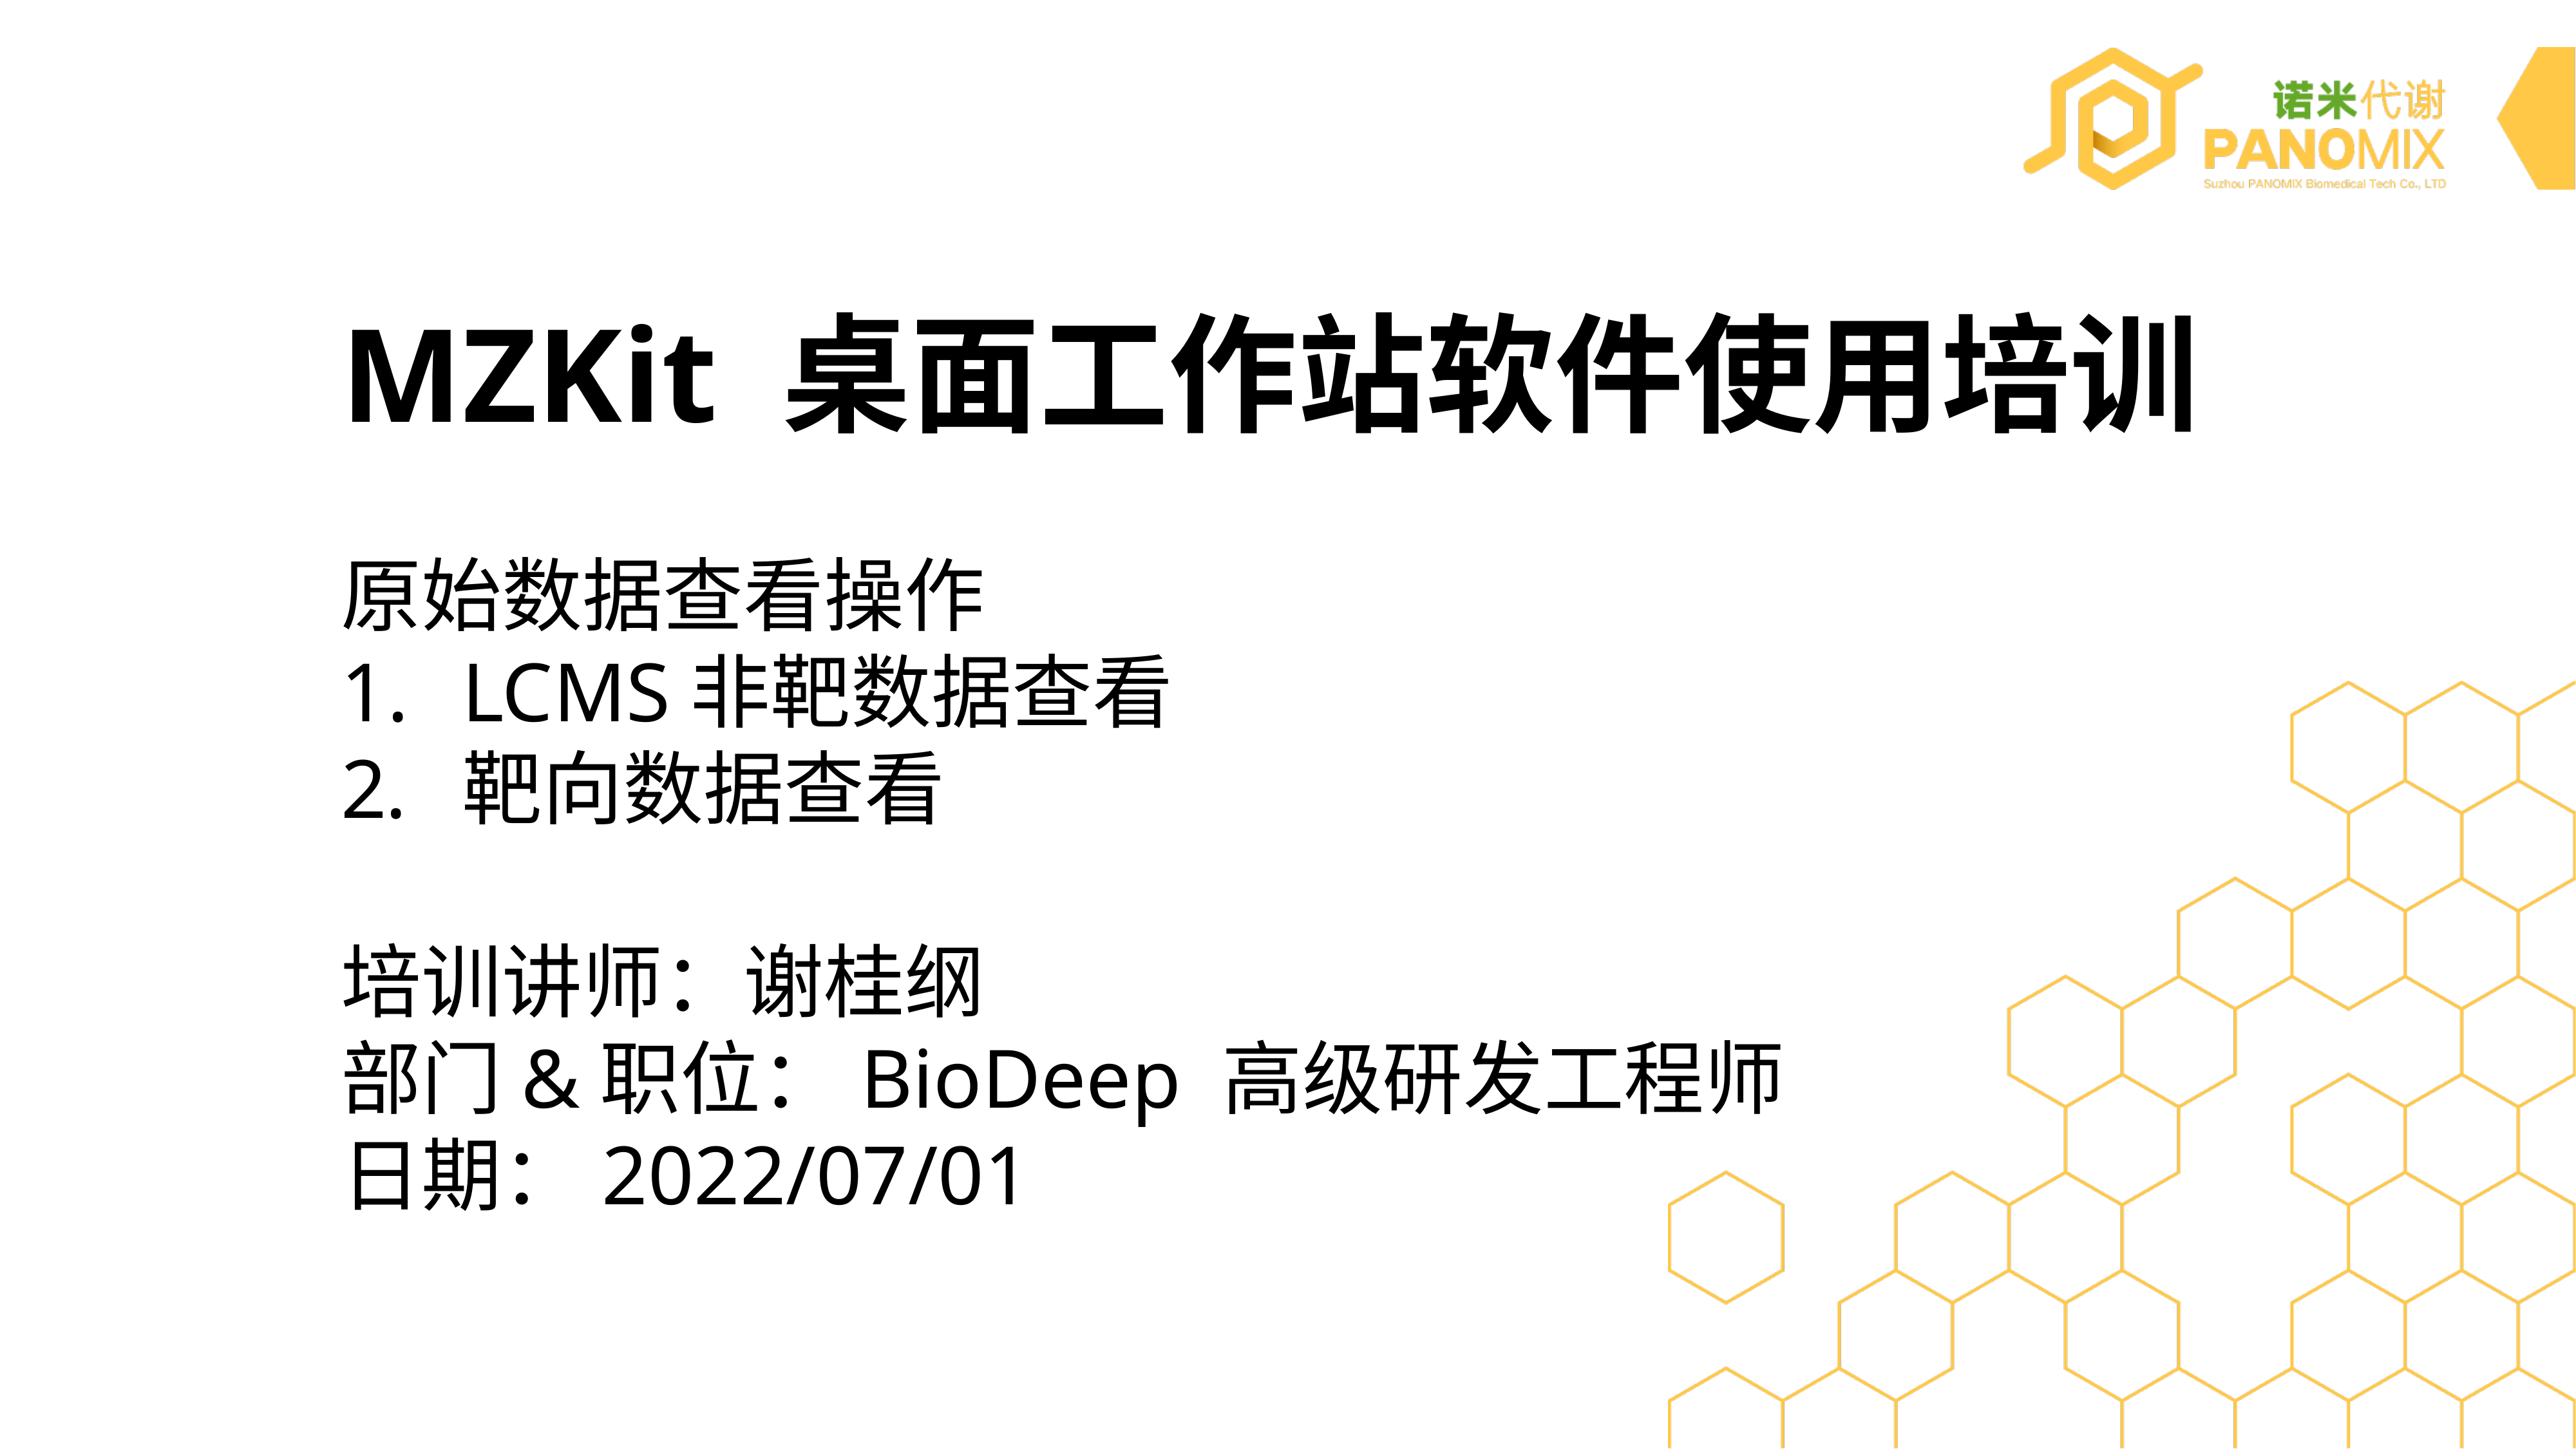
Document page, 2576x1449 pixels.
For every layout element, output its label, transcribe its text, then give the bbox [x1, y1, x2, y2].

picture [1668, 681, 2576, 1449]
picture [0, 47, 2576, 191]
text_box MZKit 桌面工作站软件使用培训 原始数据查看操作 LCMS非靶数据查看 靶向数据查看 培训讲师：谢桂纲 部门&职位：BioDeep 高级研发工程师 日期：2022/07/01 [336, 288, 2204, 1226]
